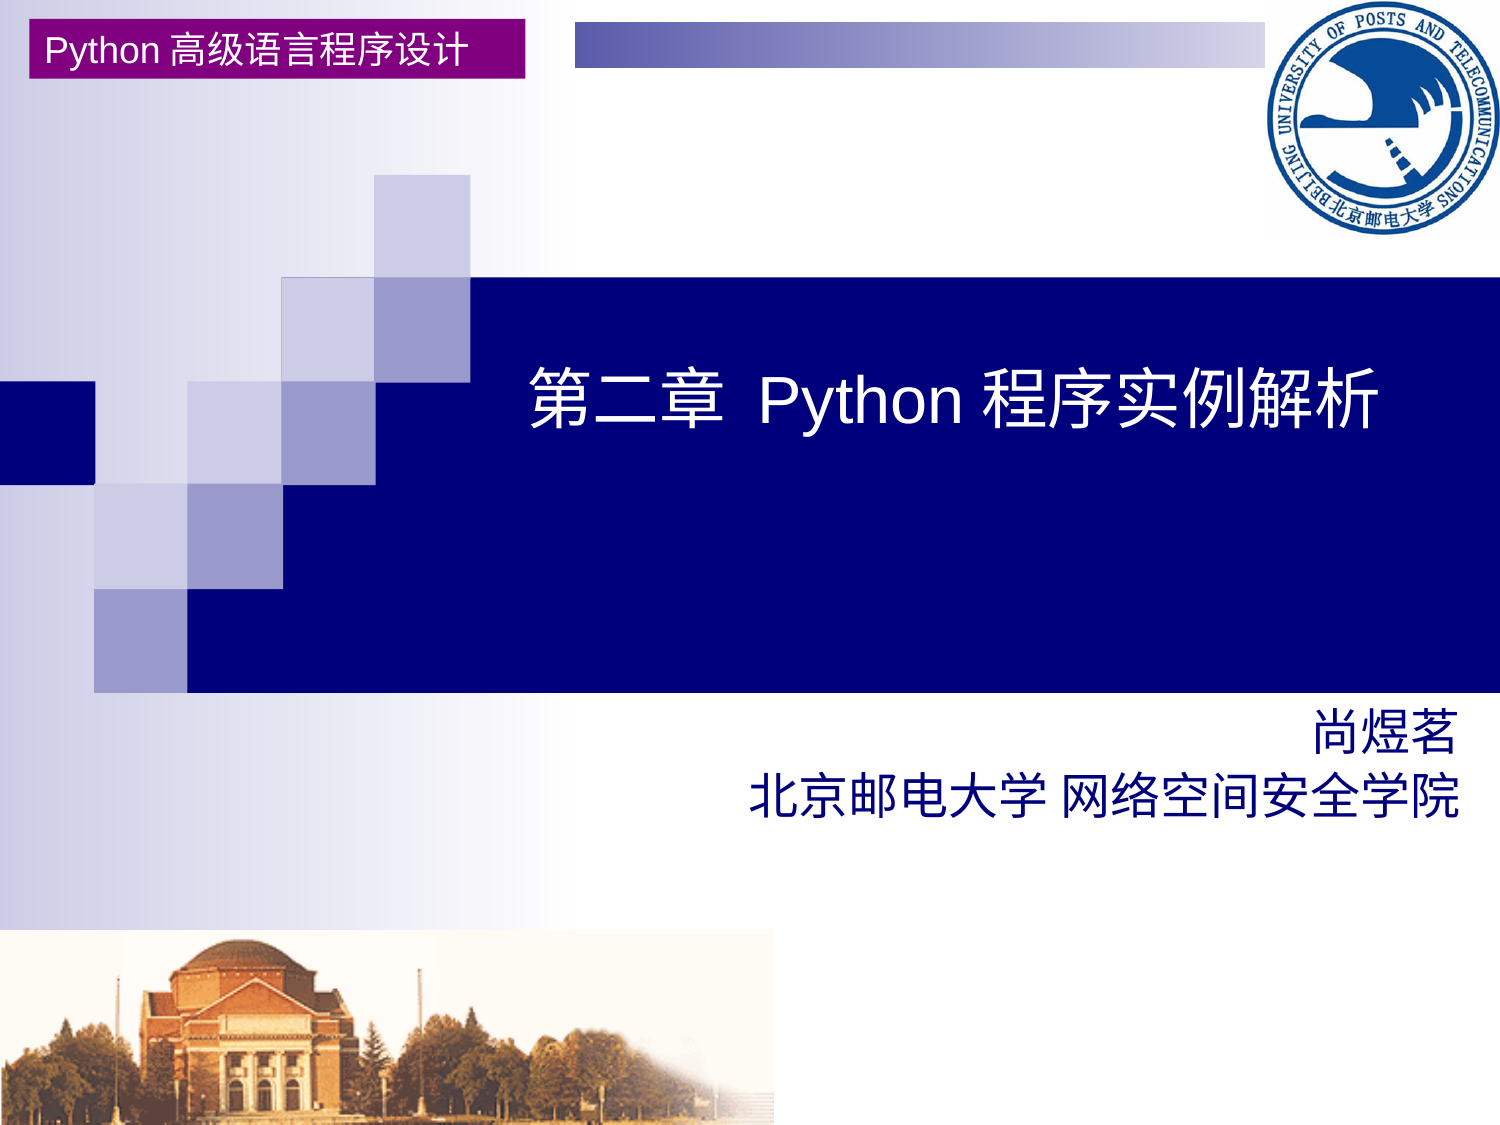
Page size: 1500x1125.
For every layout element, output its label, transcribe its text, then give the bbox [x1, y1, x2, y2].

title [318, 420, 1500, 784]
text_box 第二章 Python程序实例解析 [442, 349, 1465, 445]
picture [1265, 0, 1500, 236]
picture [0, 930, 774, 1125]
subtitle 尚煜茗 北京邮电大学 网络空间安全学院 [487, 699, 1475, 988]
